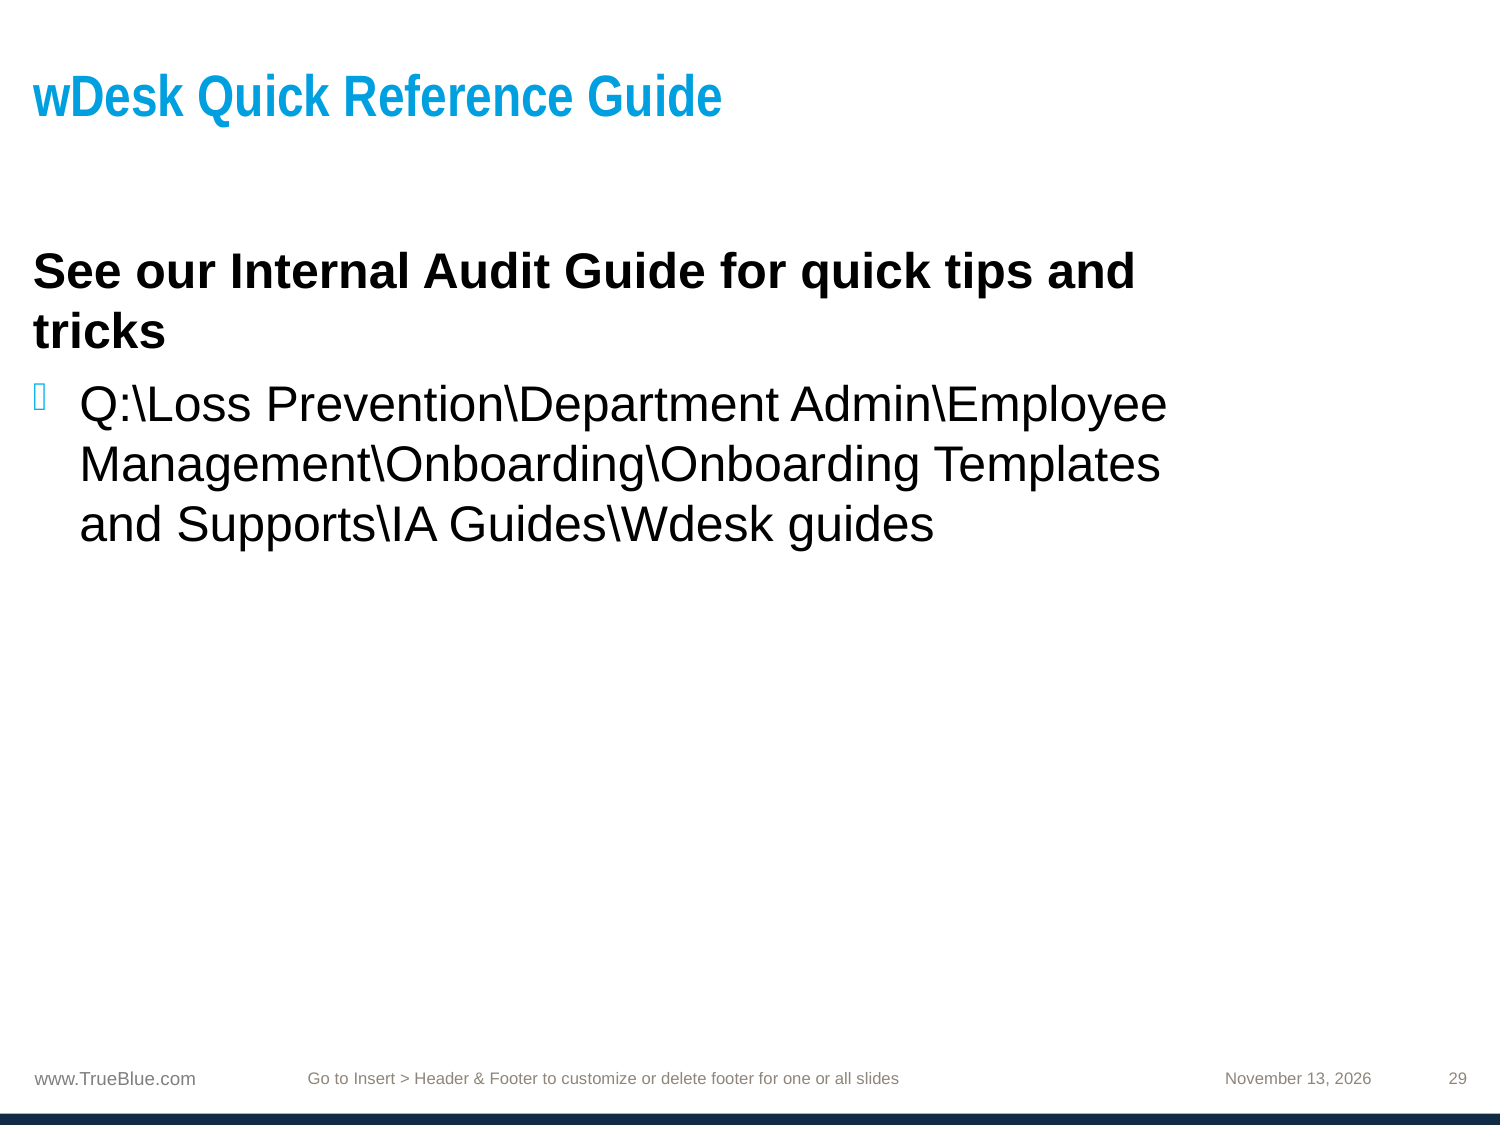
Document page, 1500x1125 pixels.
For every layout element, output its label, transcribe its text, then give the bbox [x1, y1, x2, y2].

list See our Internal Audit Guide for quick tips and tricks Q:\Loss Prevention\Department Admin\Employee Management\Onboarding\Onboarding Templates and Supports\IA Guides\Wdesk guides [32, 231, 1182, 1038]
footer Go to Insert > Header & Footer to customize or delete footer for one or all slides [307, 1055, 1199, 1101]
title wDesk Quick Reference Guide [33, 43, 1468, 129]
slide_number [1199, 1055, 1398, 1101]
slide_number 29 [1398, 1055, 1468, 1101]
